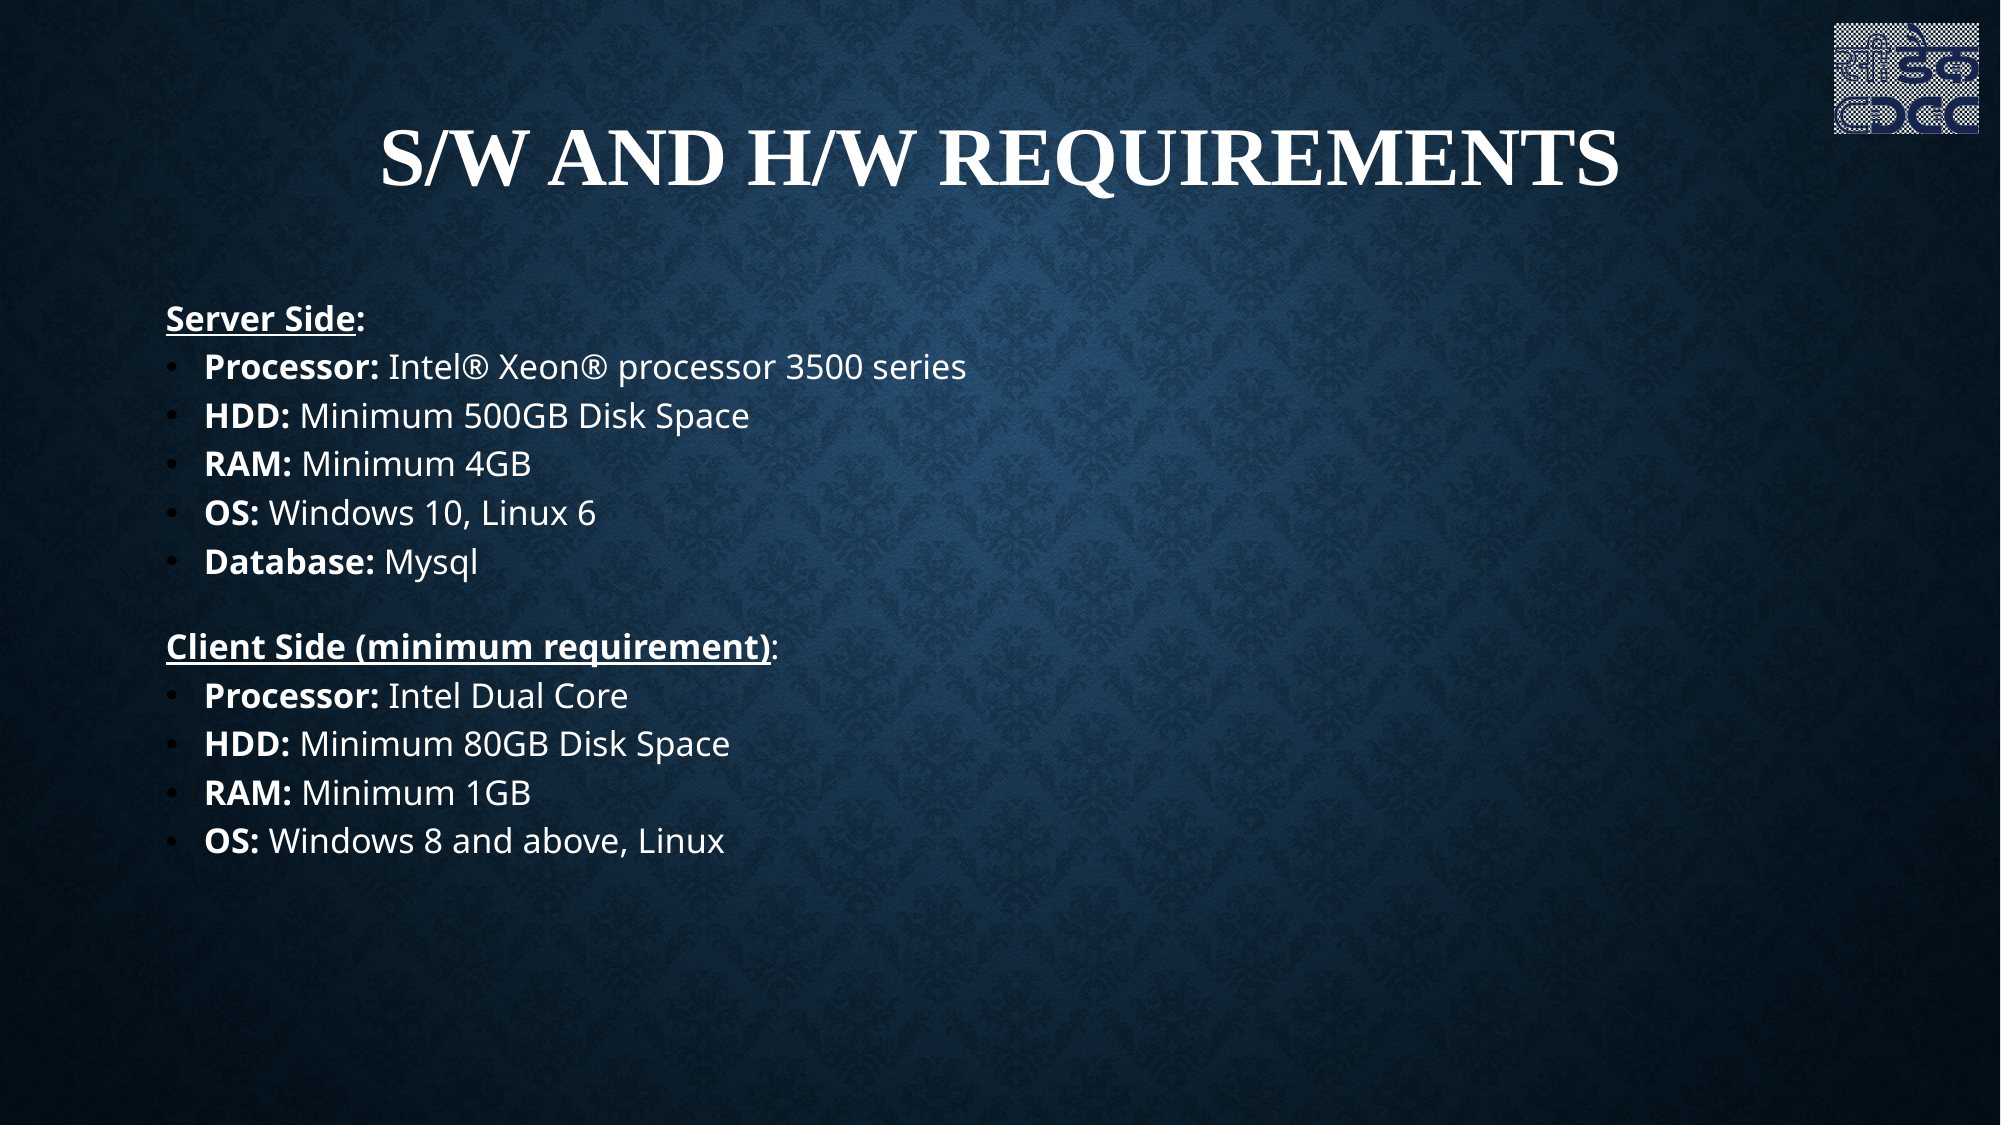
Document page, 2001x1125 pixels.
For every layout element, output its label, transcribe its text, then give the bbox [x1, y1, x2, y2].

picture [1833, 22, 1979, 134]
list Server Side: Processor: Intel® Xeon® processor 3500 series HDD: Minimum 500GB Disk Space RAM: Minimum 4GB OS: Windows 10, Linux 6 Database: Mysql Client Side (minimum requirement): Processor: Intel Dual Core HDD: Minimum 80GB Disk Space RAM: Minimum 1GB OS: Windows 8 and above, Linux [150, 294, 1850, 901]
title S/W and H/W Requirements [151, 50, 1851, 268]
